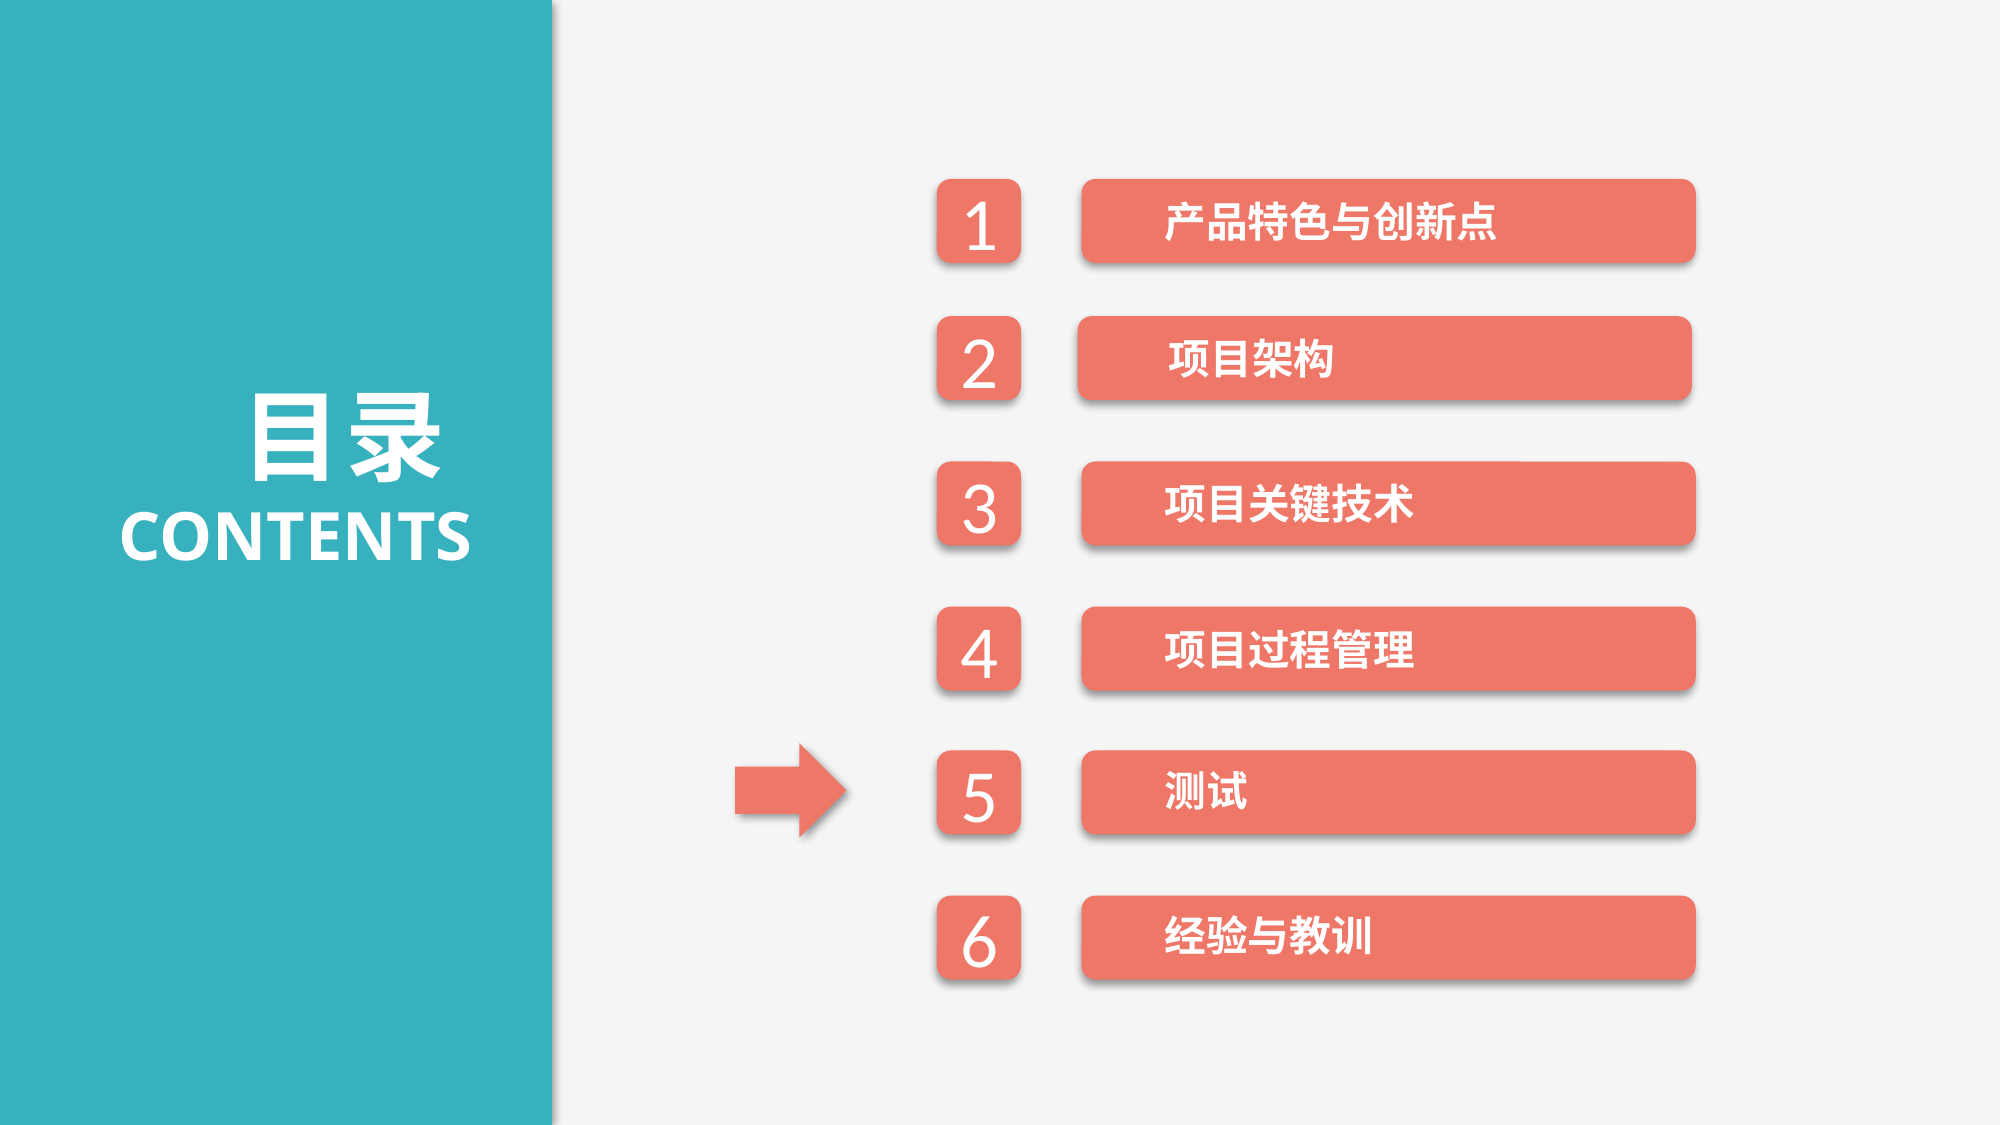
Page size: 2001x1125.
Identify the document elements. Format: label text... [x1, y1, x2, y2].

text_box 1 [934, 176, 1024, 266]
text_box 5 [934, 748, 1024, 837]
text_box [0, 0, 553, 1125]
text_box [732, 741, 849, 840]
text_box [1081, 750, 1696, 835]
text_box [1077, 315, 1693, 401]
text_box 2 [934, 314, 1024, 403]
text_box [1081, 178, 1696, 264]
text_box 4 [934, 604, 1024, 693]
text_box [1081, 461, 1696, 546]
text_box 3 [934, 459, 1024, 548]
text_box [1081, 606, 1696, 691]
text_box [1081, 895, 1696, 980]
text_box 目录 CONTENTS [32, 364, 493, 584]
text_box 6 [934, 893, 1024, 982]
